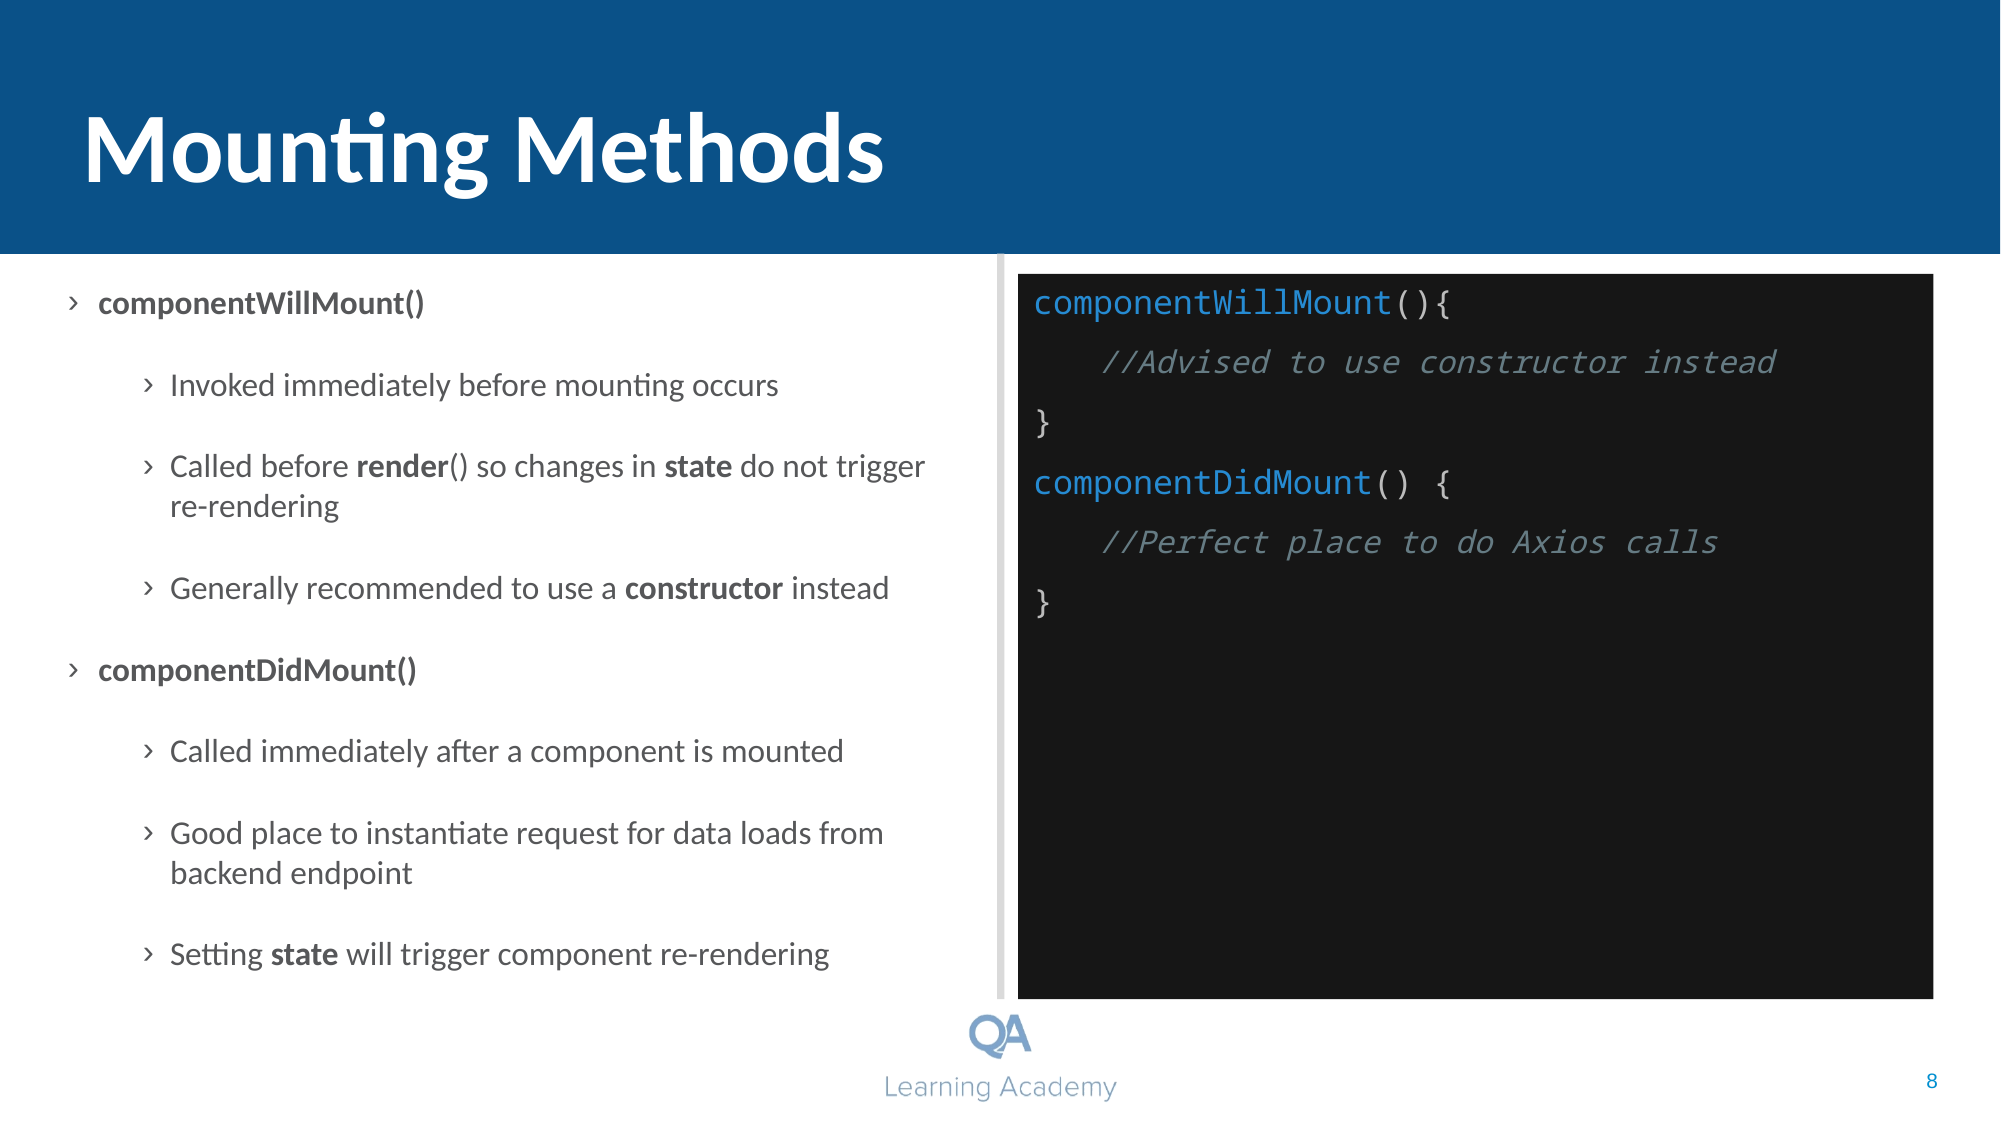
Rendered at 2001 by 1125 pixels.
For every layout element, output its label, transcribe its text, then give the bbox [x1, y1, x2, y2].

list componentWillMount(){ //Advised to use constructor instead } componentDidMount() { //Perfect place to do Axios calls } [1018, 273, 1934, 1000]
list componentWillMount() Invoked immediately before mounting occurs Called before render() so changes in state do not trigger re-rendering Generally recommended to use a constructor instead componentDidMount() Called immediately after a component is mounted Good place to instantiate request for data loads from backend endpoint Setting state will trigger component re-rendering [52, 273, 969, 1020]
title Mounting Methods [67, 20, 1565, 210]
